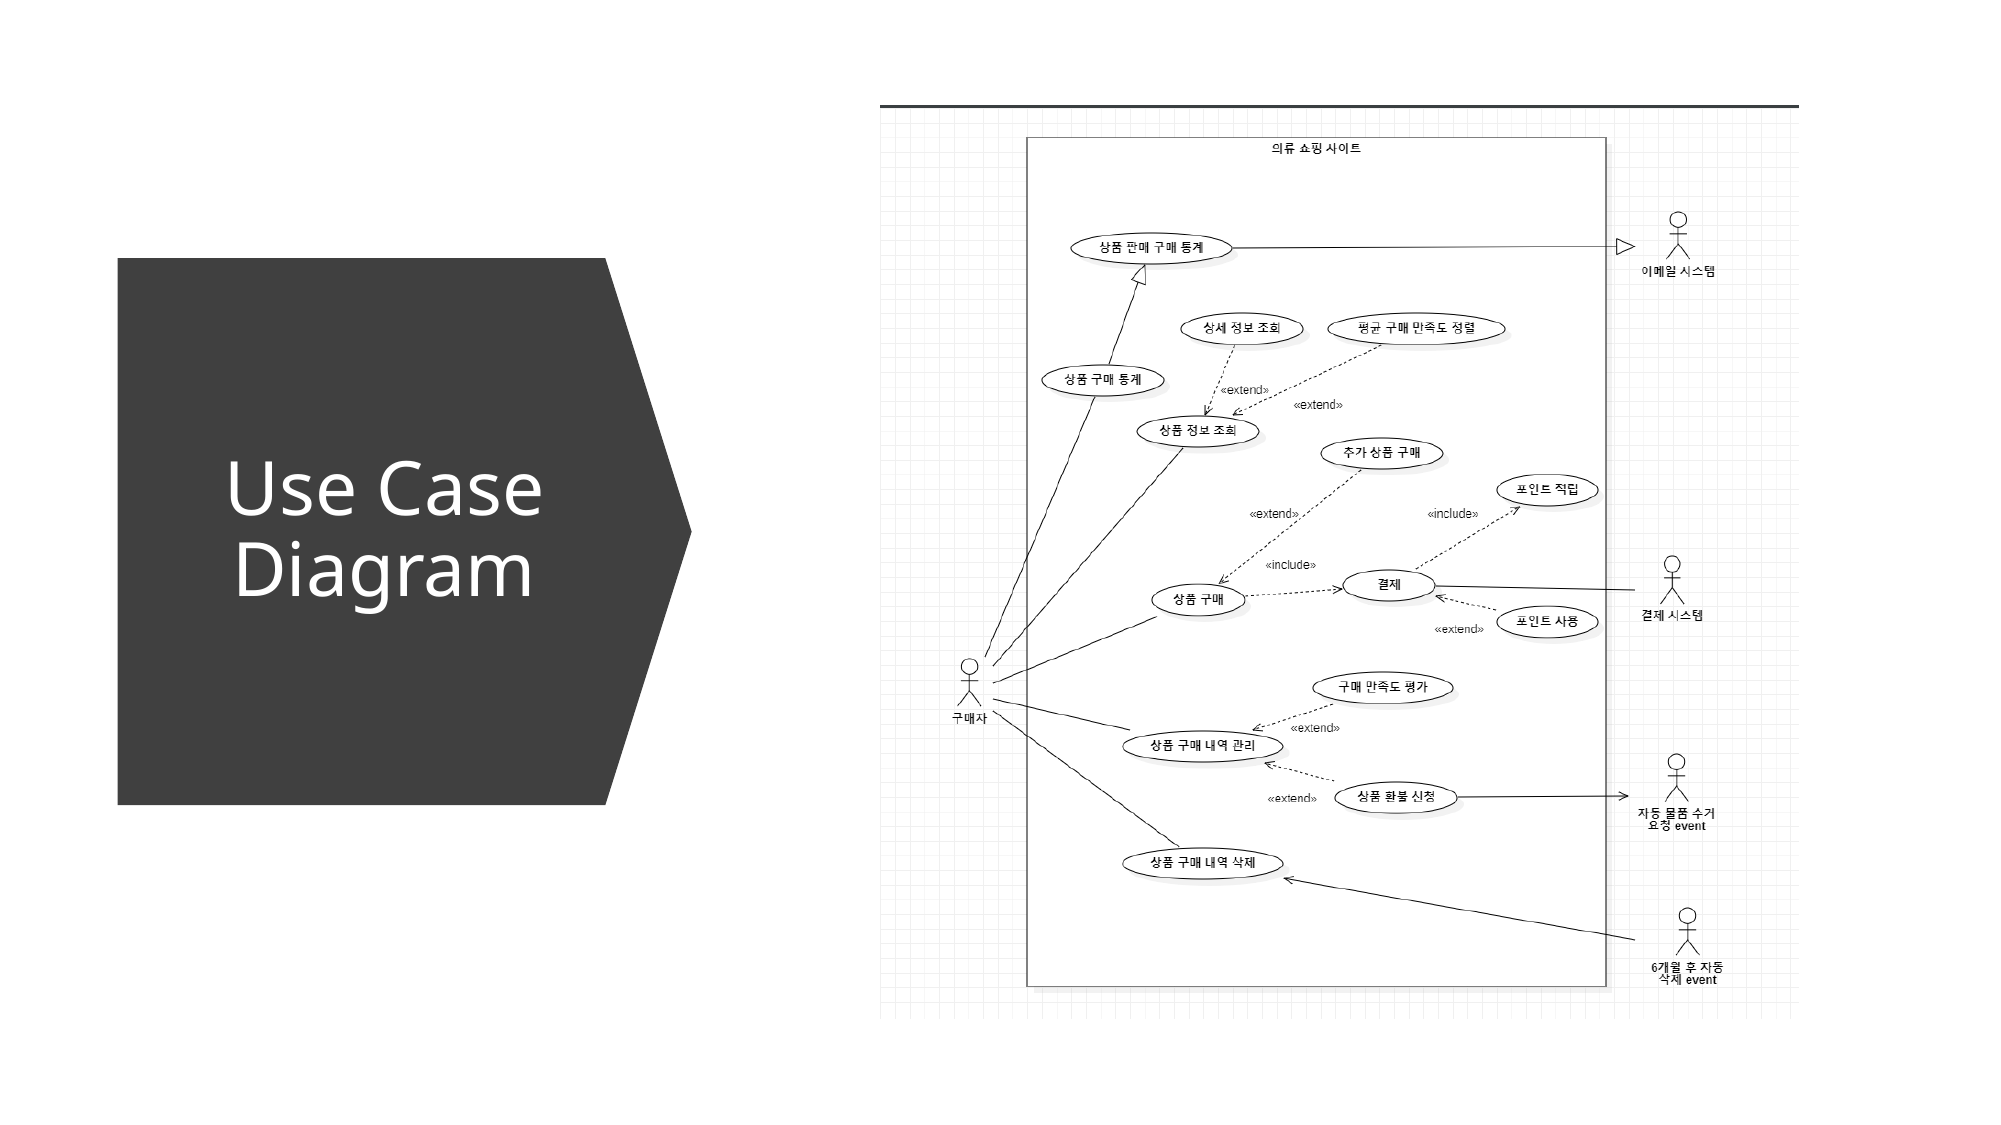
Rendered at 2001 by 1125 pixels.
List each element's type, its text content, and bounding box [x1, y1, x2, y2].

title Use Case Diagram [168, 322, 601, 741]
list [880, 105, 1799, 1020]
text_box [116, 257, 693, 807]
